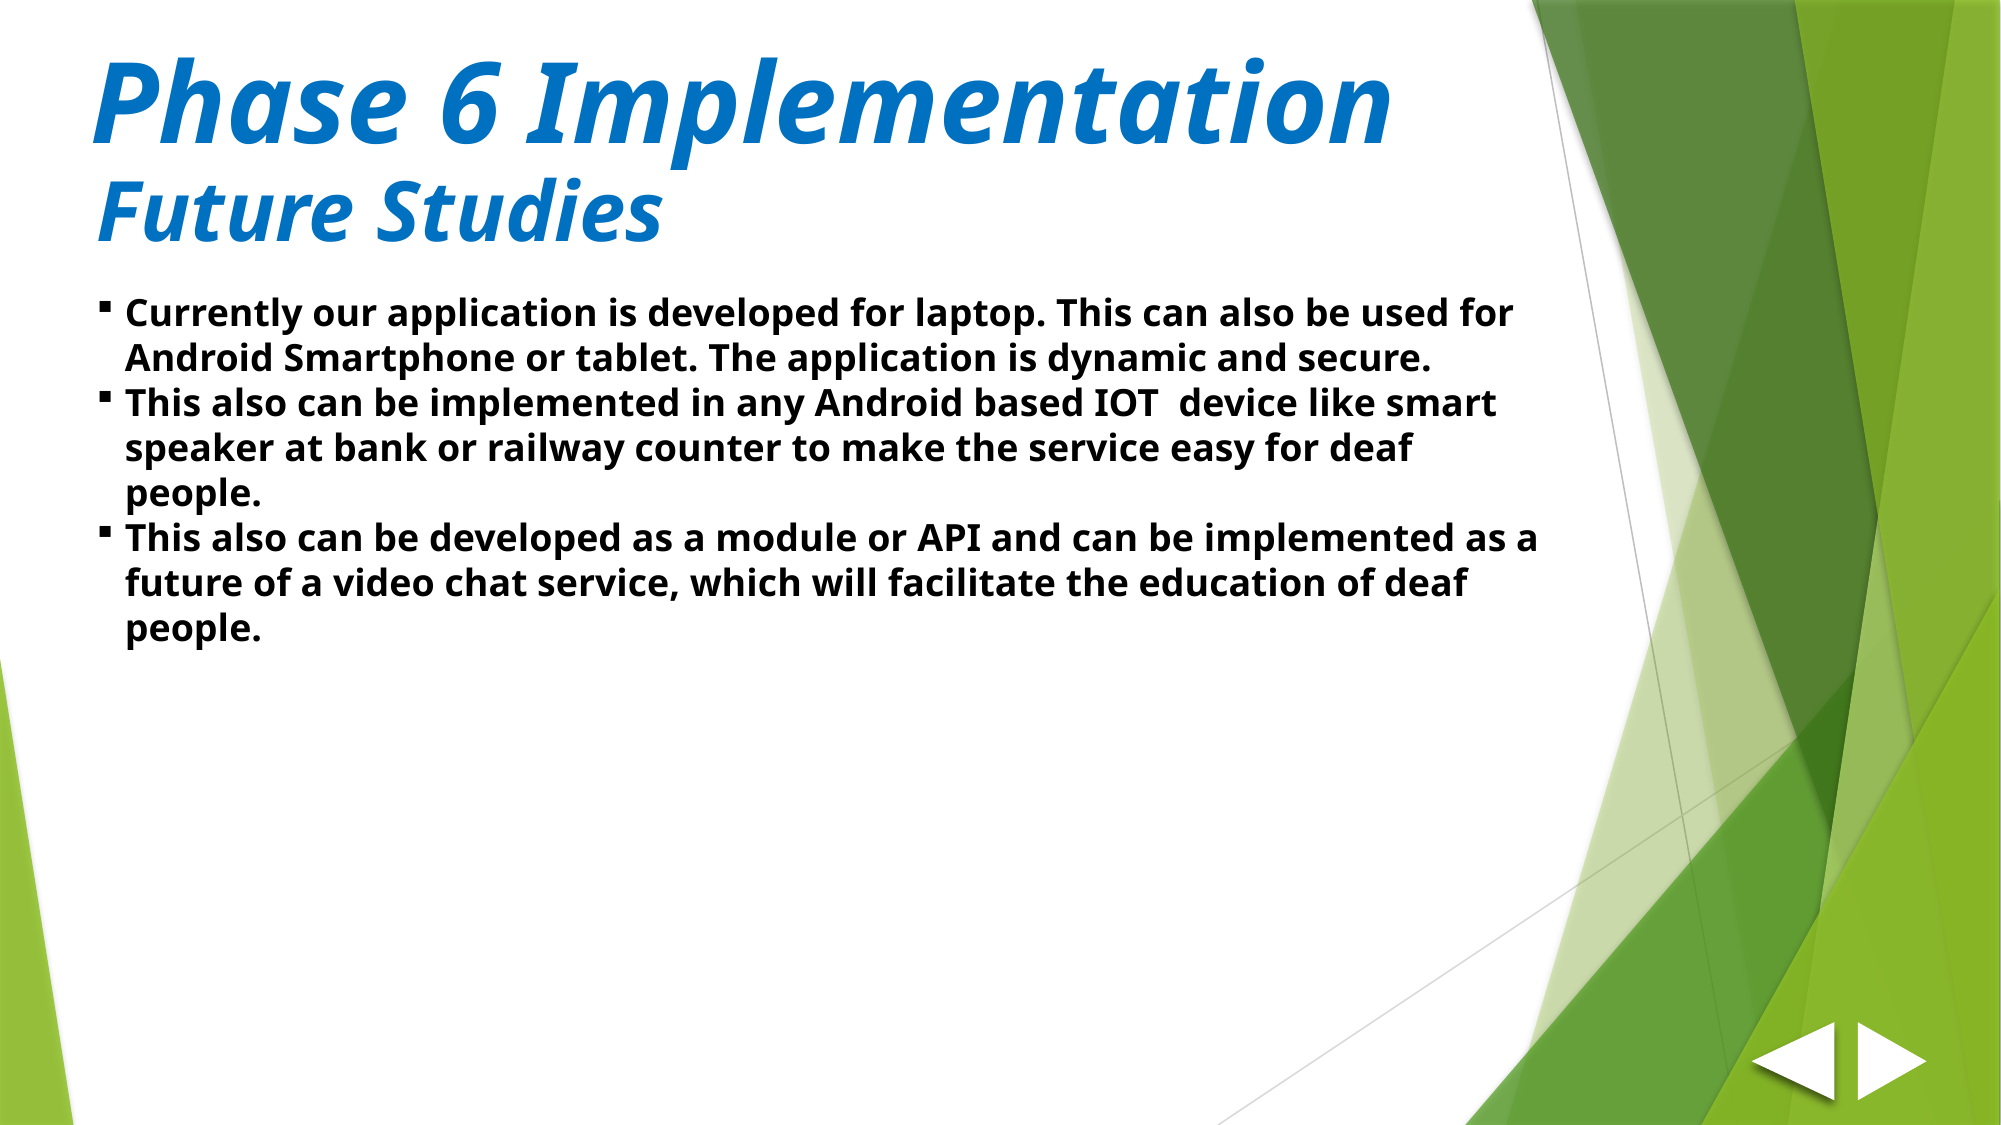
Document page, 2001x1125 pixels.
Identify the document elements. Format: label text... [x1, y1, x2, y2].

text_box [1749, 1020, 1836, 1102]
text_box Future Studies [81, 150, 1083, 266]
text_box [1856, 1020, 1929, 1102]
text_box Phase 6 Implementation [75, 23, 1413, 174]
text_box Currently our application is developed for laptop. This can also be used for Android Smartphone or tablet. The application is dynamic and secure. This also can be implemented in any Android based IOT device like smart speaker at bank or railway counter to make the service easy for deaf people. This also can be developed as a module or API and can be implemented as a future of a video chat service, which will facilitate the education of deaf people. [81, 281, 1571, 657]
